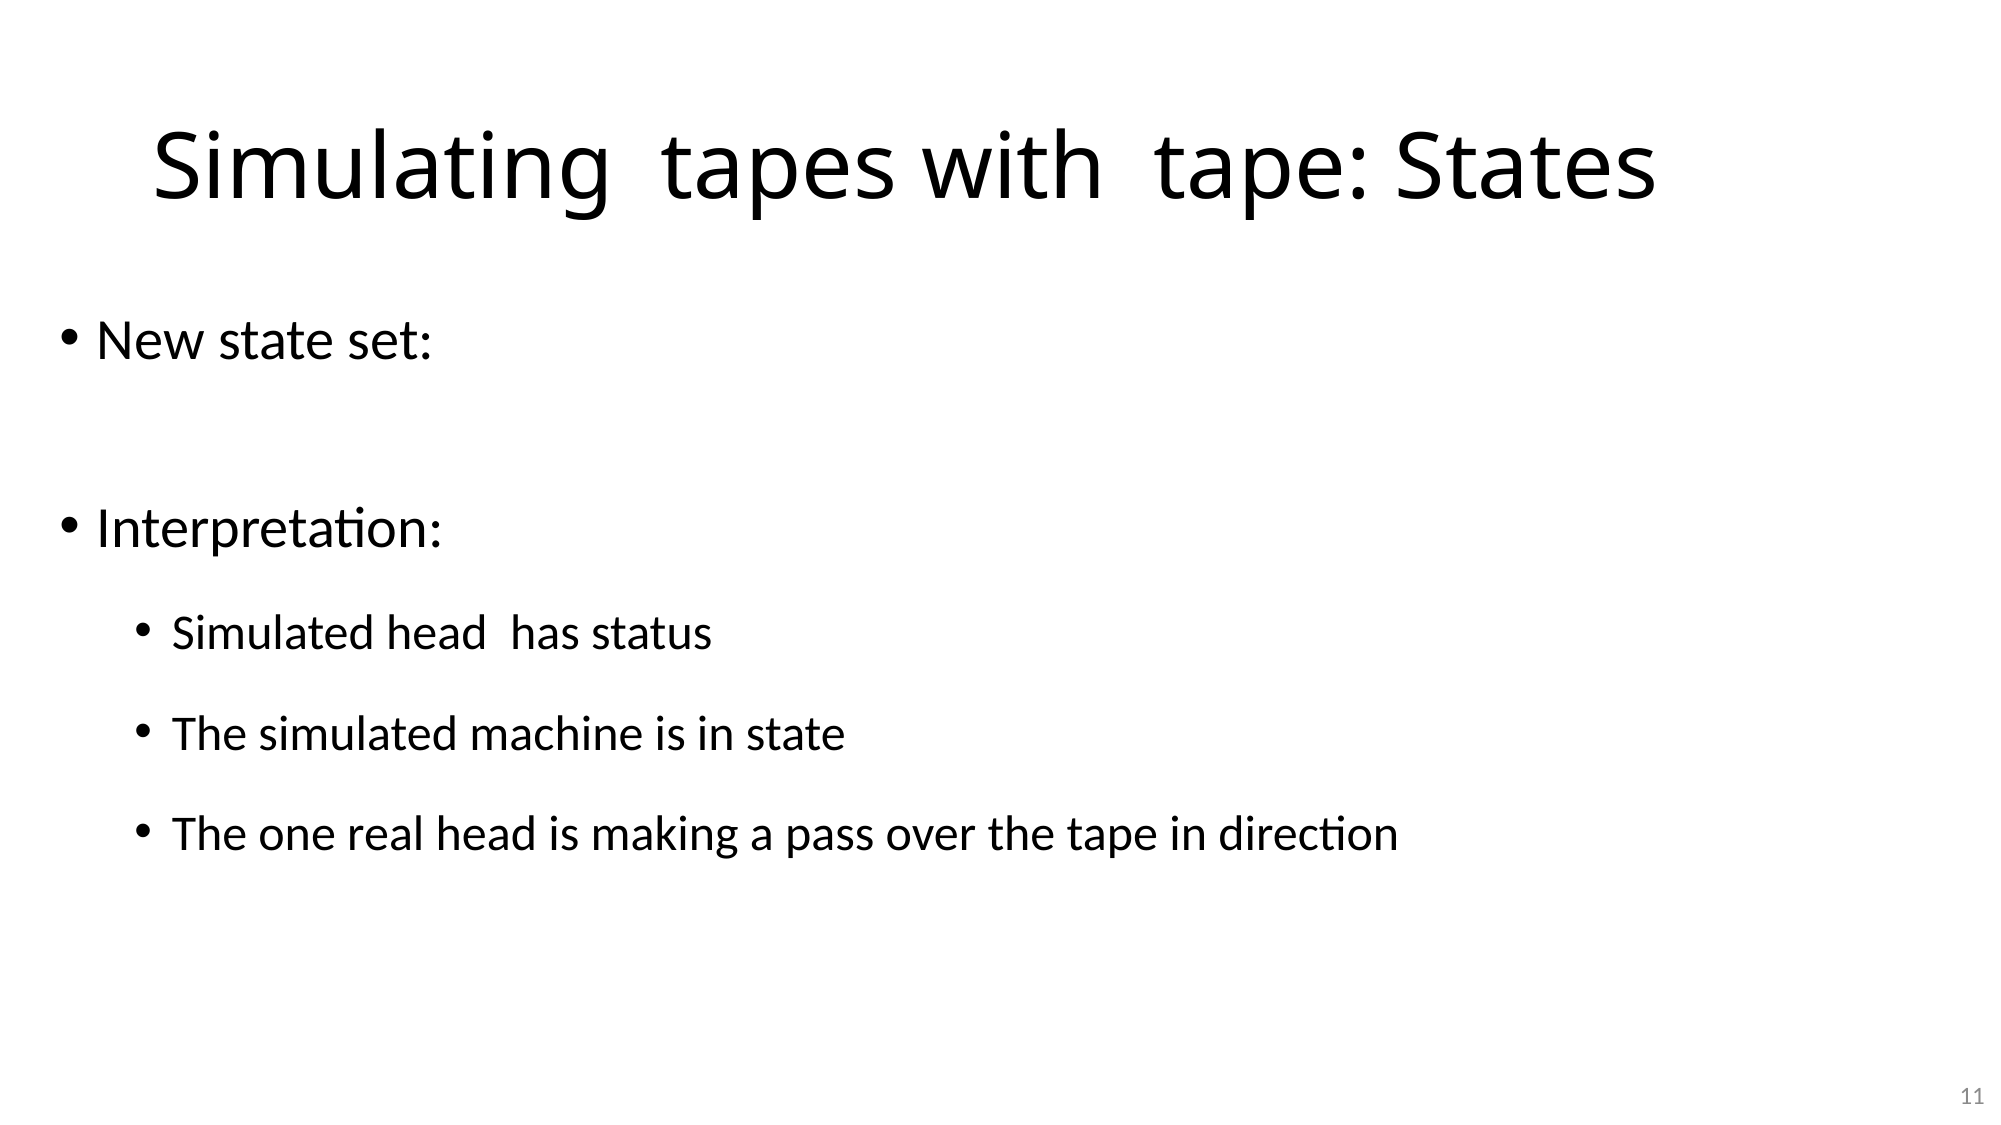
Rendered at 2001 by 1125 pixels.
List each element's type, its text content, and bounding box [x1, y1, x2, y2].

slide_number 11 [1550, 1064, 2000, 1125]
